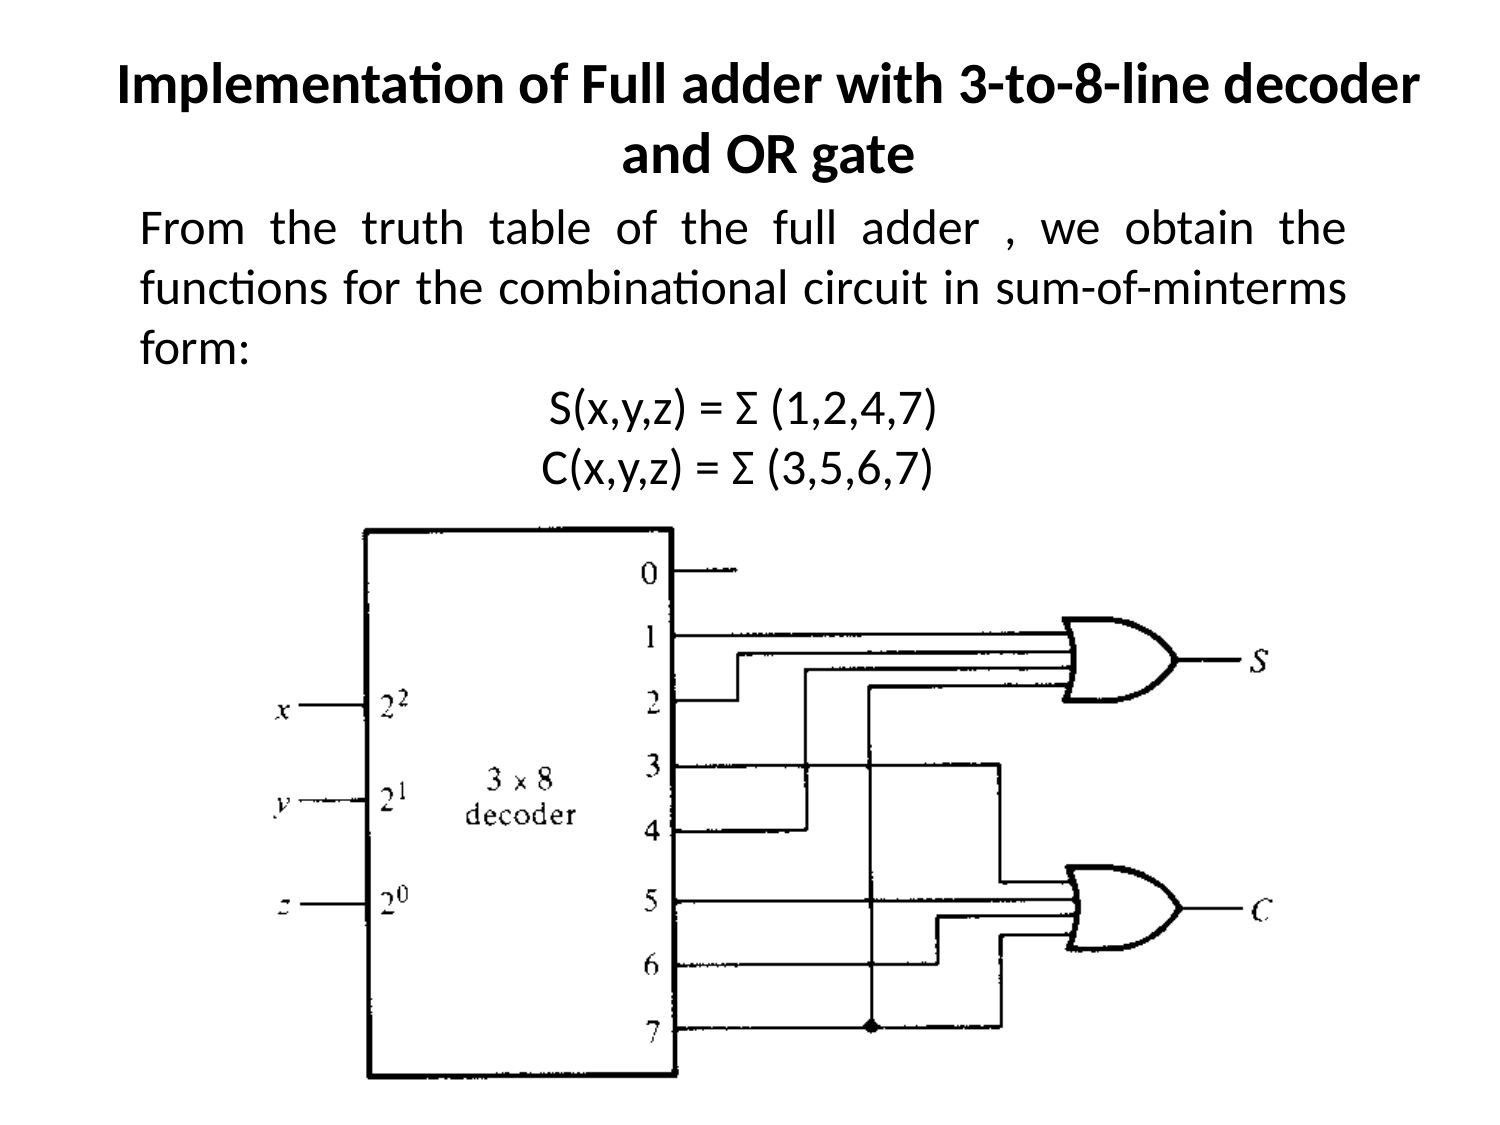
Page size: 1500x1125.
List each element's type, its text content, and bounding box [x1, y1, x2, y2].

picture [262, 512, 1284, 1090]
text_box Implementation of Full adder with 3-to-8-line decoder and OR gate [99, 37, 1438, 193]
text_box From the truth table of the full adder , we obtain the functions for the combinational circuit in sum-of-minterms form: S(x,y,z) = Σ (1,2,4,7) C(x,y,z) = Σ (3,5,6,7) [125, 187, 1363, 563]
